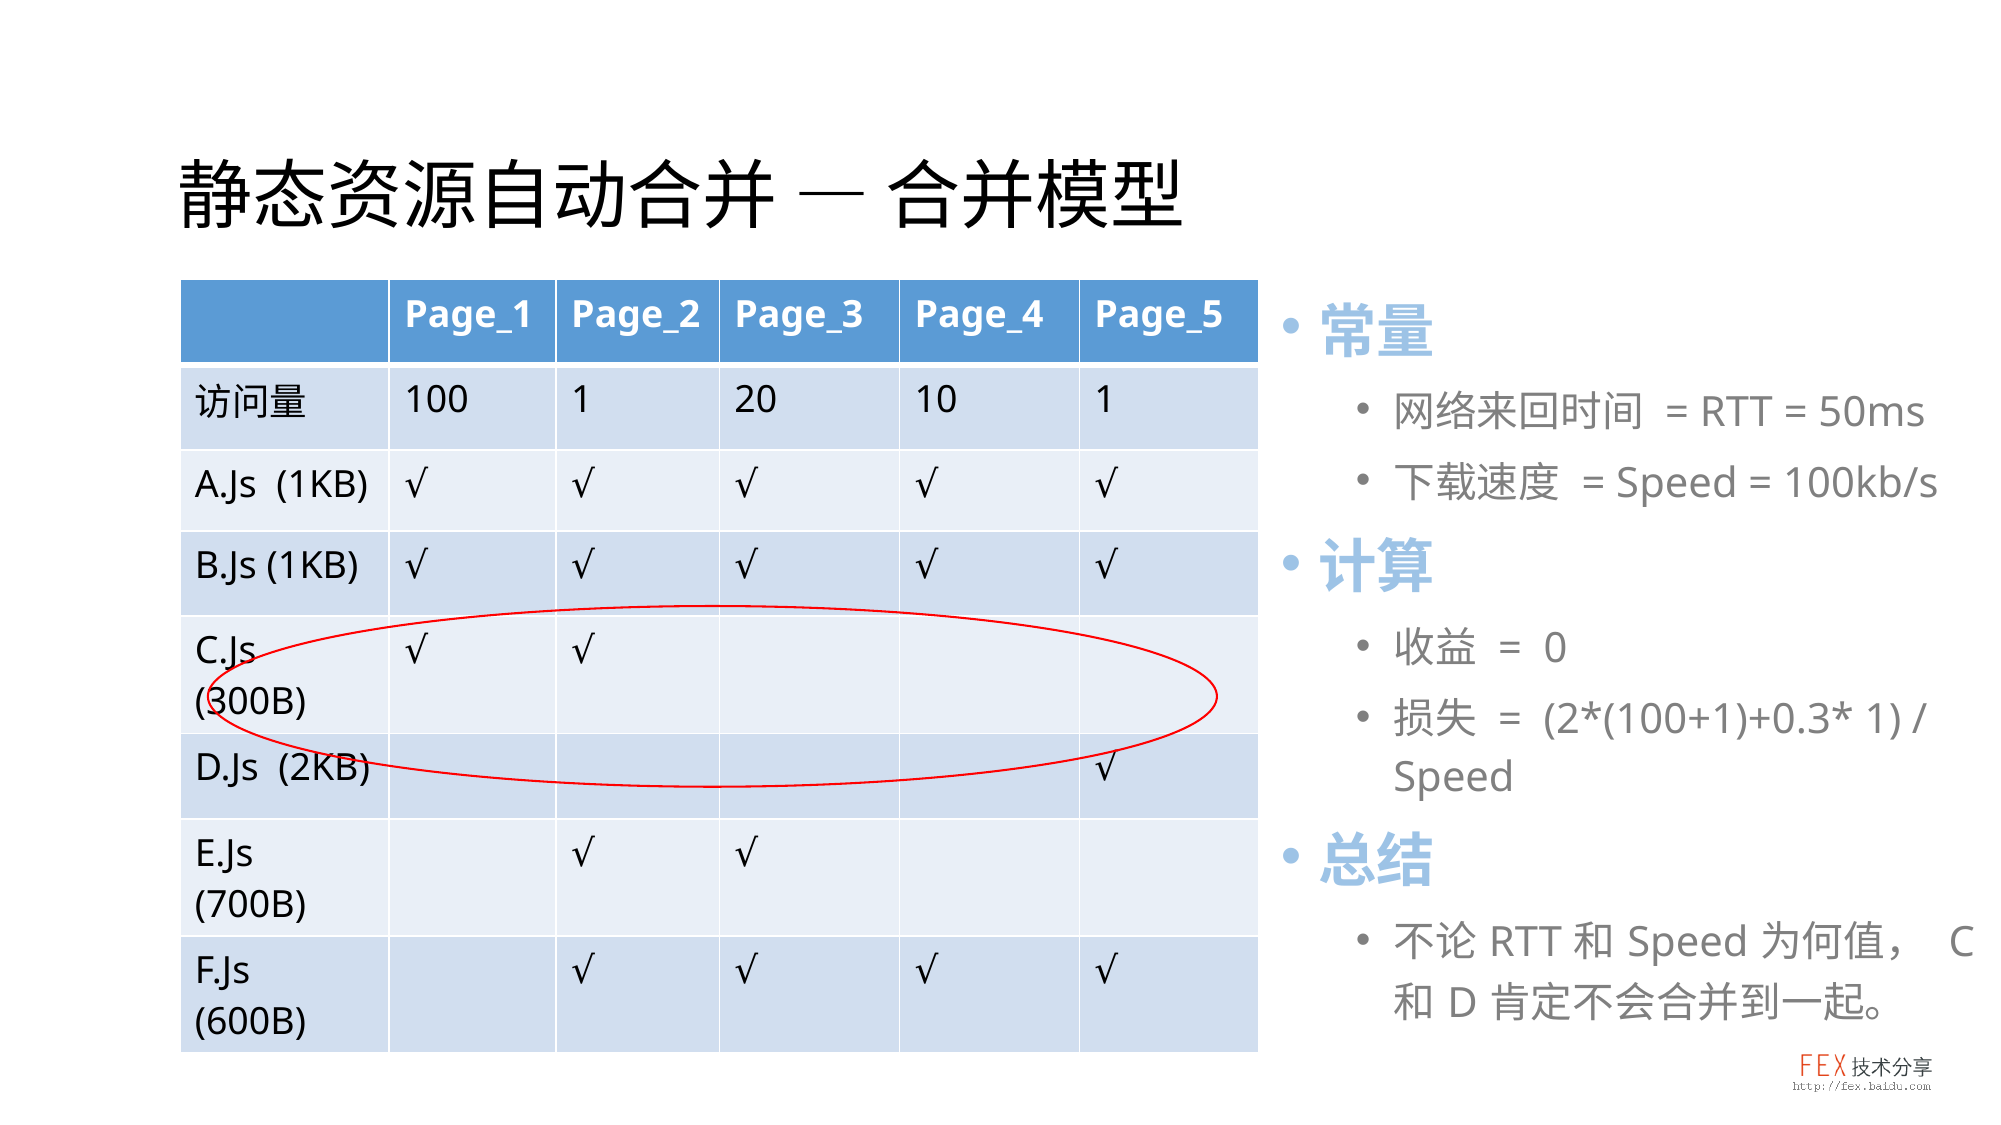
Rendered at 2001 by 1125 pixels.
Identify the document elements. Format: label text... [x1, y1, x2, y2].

table_cell [900, 760, 1079, 818]
table_cell √ [557, 820, 719, 935]
table_cell C.Js (300B) [181, 617, 388, 733]
table_cell [390, 820, 555, 935]
table_cell √ [1080, 734, 1258, 818]
table_cell √ [390, 451, 555, 530]
table_header Page_3 [720, 303, 899, 362]
table_cell 访问量 [181, 368, 388, 449]
table_cell √ [1080, 937, 1258, 1052]
table_cell 10 [900, 368, 1079, 449]
table_cell 20 [720, 368, 899, 449]
table_cell √ [557, 451, 719, 530]
table_cell √ [390, 532, 555, 615]
table_header Page_1 [390, 303, 555, 362]
table_header [181, 303, 388, 362]
table_cell √ [1080, 532, 1258, 615]
table_cell 1 [1080, 368, 1258, 449]
text_box 常量 网络来回时间 = RTT = 50ms 下载速度 = Speed = 100kb/s 计算 收益 = 0 损失 = (2*(100+1)+0.3* 1) / Speed 总结 不论RTT和Speed为何值， C和D肯定不会合并到一起。 [1265, 283, 2000, 1071]
table_cell √ [720, 532, 899, 611]
picture [1793, 1054, 1932, 1092]
table_cell 1 [557, 368, 719, 449]
table_header Page_4 [900, 303, 1079, 362]
table_cell [390, 768, 555, 818]
table_cell 100 [390, 368, 555, 449]
table_cell √ [900, 532, 1079, 615]
table_cell [557, 784, 719, 818]
table_header Page_5 [1080, 303, 1258, 362]
table_header Page_2 [557, 303, 719, 362]
table_cell √ [557, 937, 719, 1052]
table_cell F.Js (600B) [181, 937, 388, 1052]
text_box [206, 604, 1218, 788]
table_cell √ [720, 820, 899, 935]
table_cell E.Js (700B) [181, 820, 388, 935]
table_cell √ [900, 451, 1079, 530]
table_cell [720, 782, 899, 818]
table_cell √ [390, 617, 451, 625]
table_cell √ [720, 451, 899, 530]
table_cell D.Js (2KB) [181, 734, 388, 818]
table_cell √ [720, 937, 899, 1052]
table_cell [974, 617, 1079, 633]
table_cell √ [1080, 451, 1258, 530]
table_cell [1080, 820, 1258, 935]
table_cell A.Js (1KB) [181, 451, 388, 530]
table_cell [900, 820, 1079, 935]
table_cell √ [900, 937, 1079, 1052]
text_box 静态资源自动合并 — 合并模型 [162, 84, 1888, 303]
table_cell B.Js (1KB) [181, 532, 388, 615]
table_cell [390, 937, 555, 1052]
table_cell √ [557, 532, 719, 609]
table_cell [1080, 617, 1258, 733]
